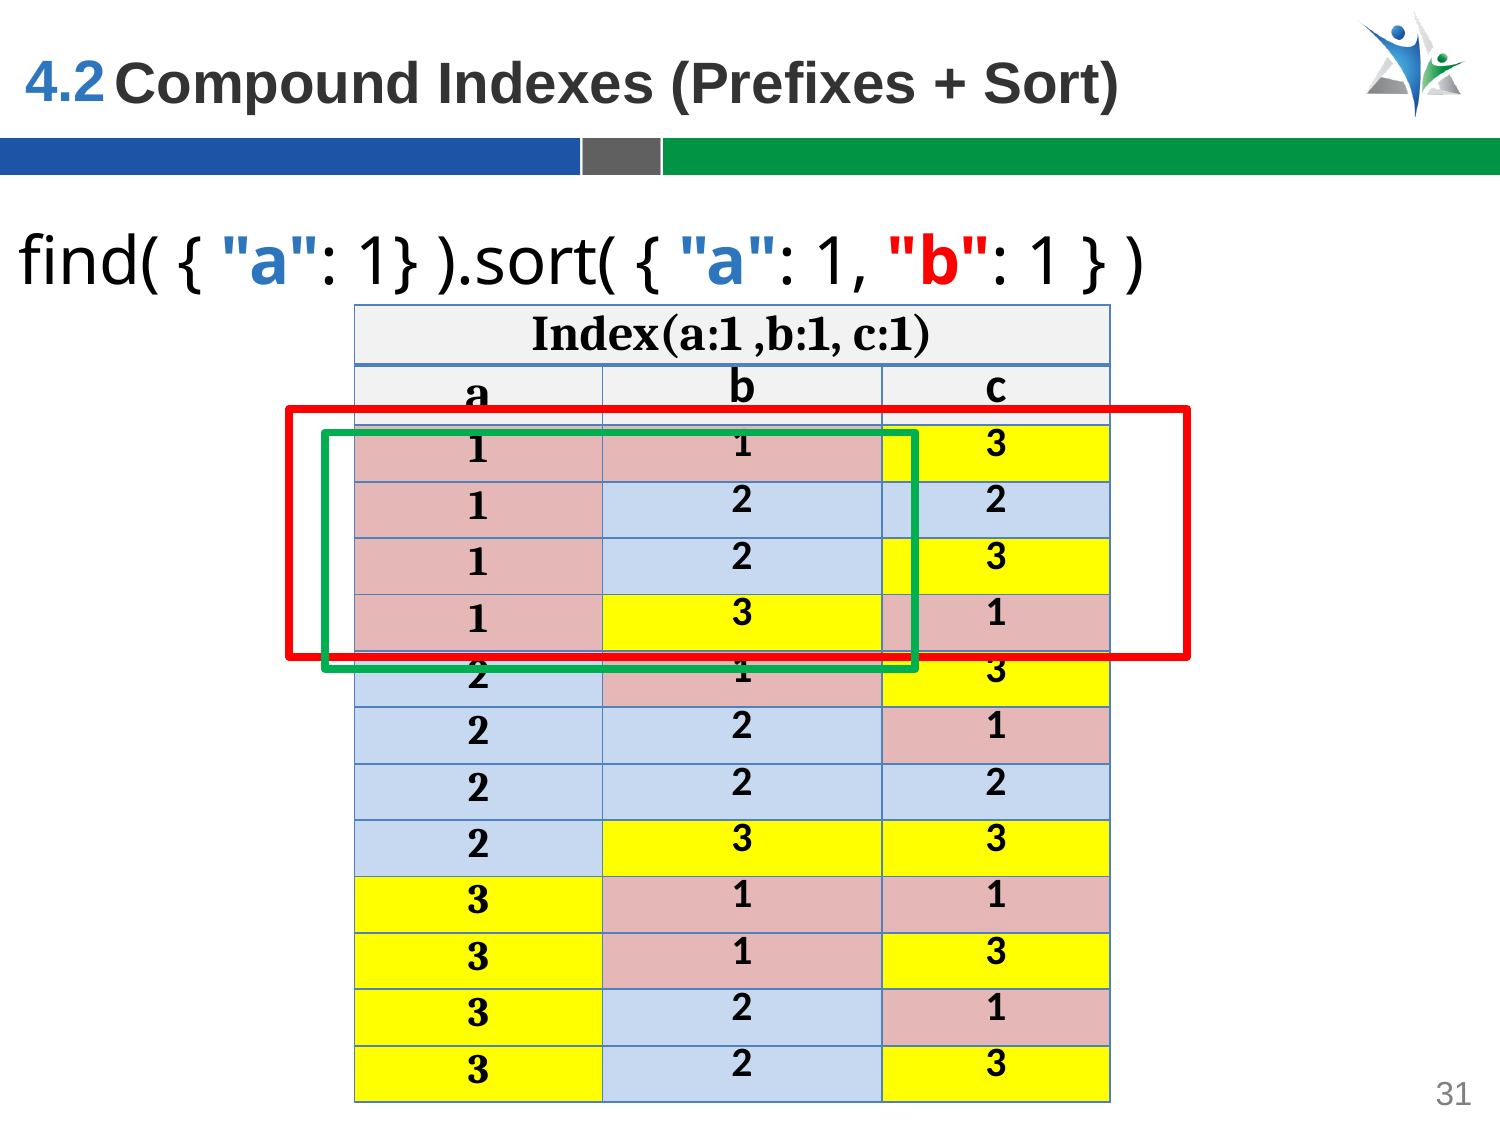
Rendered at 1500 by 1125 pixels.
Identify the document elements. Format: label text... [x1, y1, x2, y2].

table_cell 2 [883, 765, 1109, 819]
table_cell 3 [883, 821, 1109, 876]
table_cell 3 [355, 934, 602, 988]
table_cell 2 [355, 708, 602, 763]
table_cell 3 [603, 821, 881, 876]
table_cell 2 [603, 708, 881, 763]
table_cell 3 [883, 1047, 1109, 1101]
text_box [323, 430, 917, 671]
table_cell 2 [603, 765, 881, 819]
text_box find( { "a": 1} ).sort( { "a": 1, "b": 1 } ) [3, 194, 1500, 305]
table_cell c [883, 367, 1109, 407]
table_cell a [355, 367, 602, 407]
table_cell 3 [355, 990, 602, 1045]
table_cell 2 [355, 671, 602, 706]
table_cell 2 [603, 1047, 881, 1101]
table_cell b [603, 367, 881, 407]
list 4.2 [3, 35, 129, 122]
table_cell 1 [883, 708, 1109, 763]
table_cell 1 [883, 990, 1109, 1045]
table_cell 2 [355, 765, 602, 819]
table_cell 1 [603, 671, 881, 706]
picture [0, 138, 1500, 175]
table_header Index(a:1 ,b:1, c:1) [355, 306, 1109, 363]
list Compound Indexes (Prefixes + Sort) [99, 38, 1413, 124]
picture [1350, 12, 1476, 117]
table_cell 3 [355, 1047, 602, 1101]
text_box [287, 407, 1189, 659]
table_cell 2 [355, 821, 602, 876]
table_cell 3 [355, 877, 602, 932]
table_cell 3 [883, 659, 1109, 706]
table_cell 2 [603, 990, 881, 1045]
table_cell 1 [883, 877, 1109, 932]
table_cell 3 [883, 934, 1109, 988]
table_cell 1 [603, 934, 881, 988]
table_cell 1 [603, 877, 881, 932]
